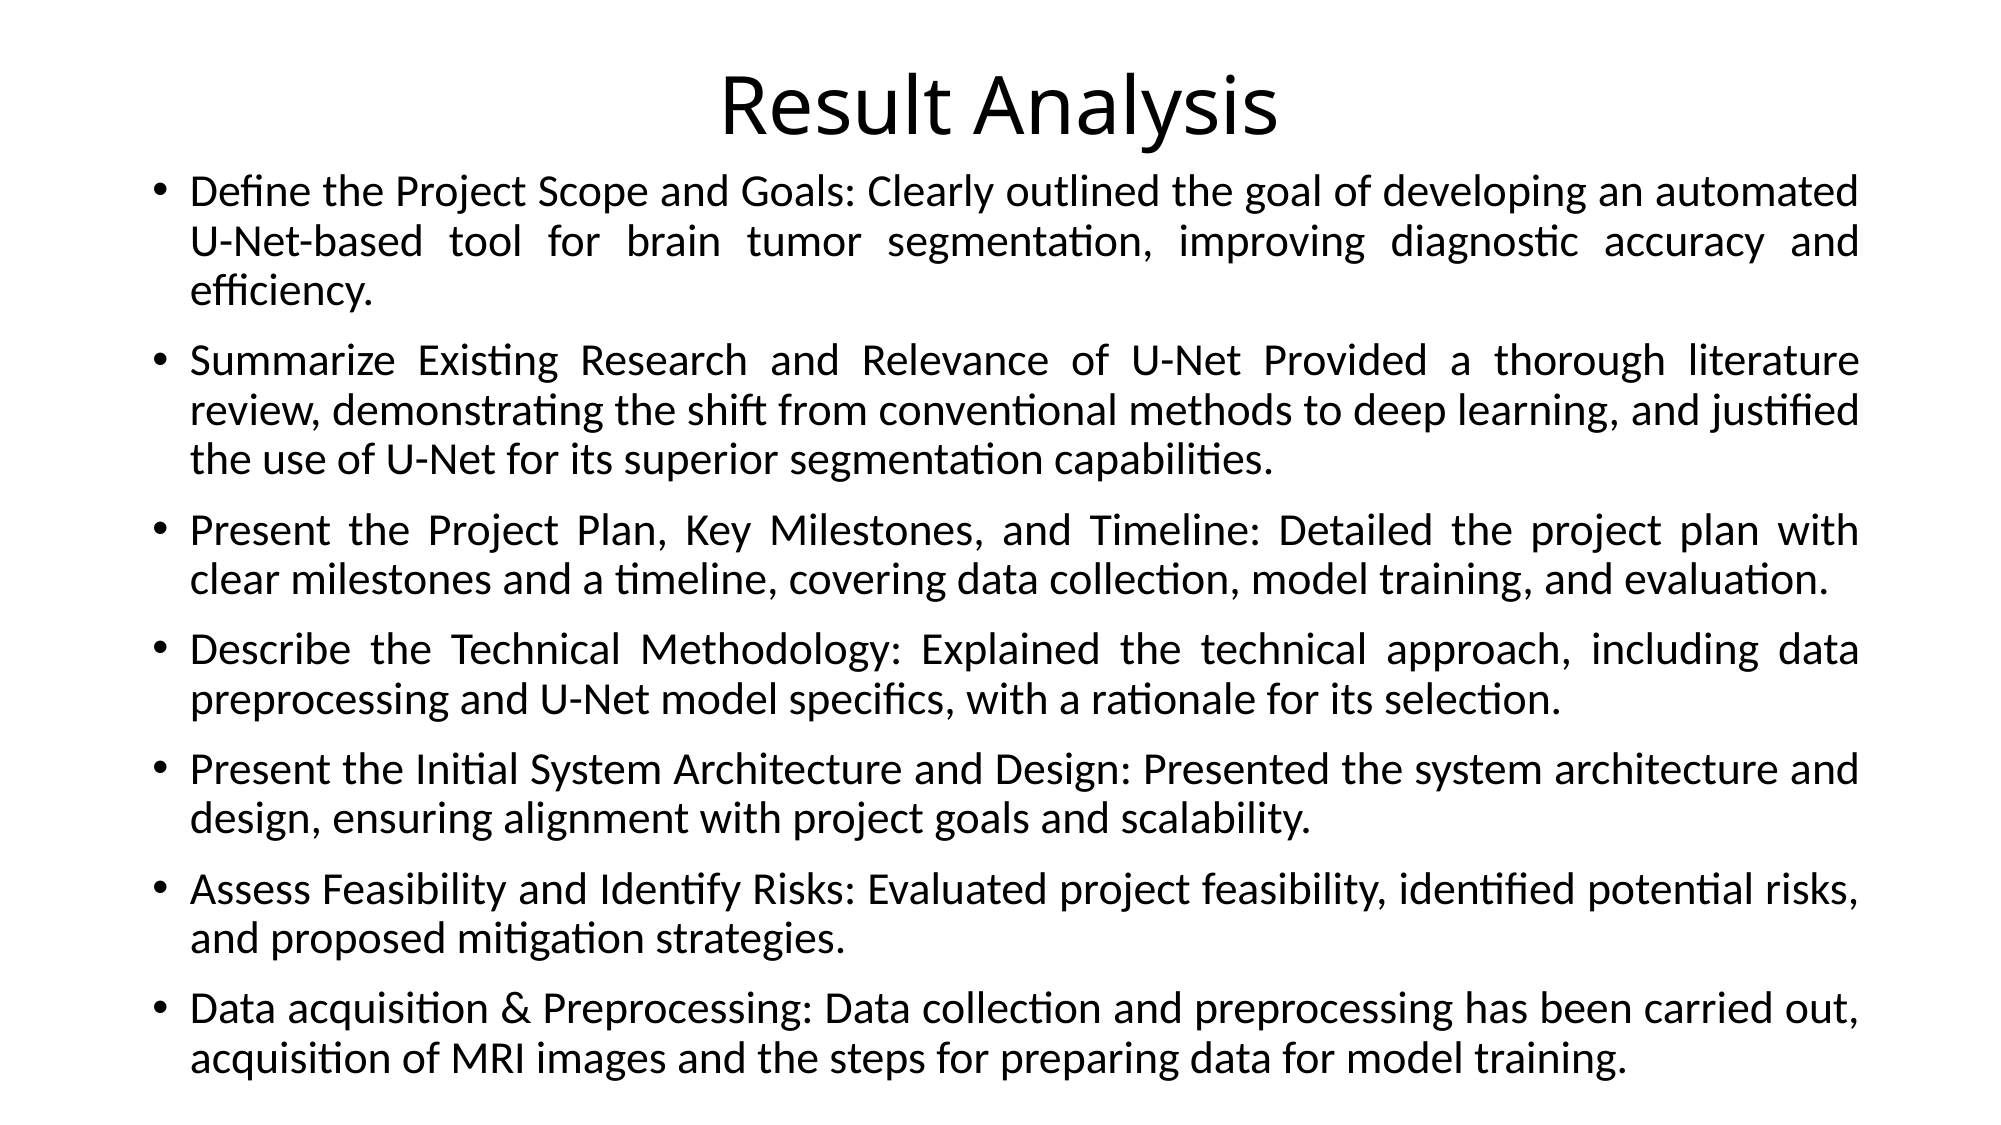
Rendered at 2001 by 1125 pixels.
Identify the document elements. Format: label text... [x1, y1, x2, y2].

list Define the Project Scope and Goals: Clearly outlined the goal of developing an automated U-Net-based tool for brain tumor segmentation, improving diagnostic accuracy and efficiency. Summarize Existing Research and Relevance of U-Net Provided a thorough literature review, demonstrating the shift from conventional methods to deep learning, and justified the use of U-Net for its superior segmentation capabilities. Present the Project Plan, Key Milestones, and Timeline: Detailed the project plan with clear milestones and a timeline, covering data collection, model training, and evaluation. Describe the Technical Methodology: Explained the technical approach, including data preprocessing and U-Net model specifics, with a rationale for its selection. Present the Initial System Architecture and Design: Presented the system architecture and design, ensuring alignment with project goals and scalability. Assess Feasibility and Identify Risks: Evaluated project feasibility, identified potential risks, and proposed mitigation strategies. Data acquisition & Preprocessing: Data collection and preprocessing has been carried out, acquisition of MRI images and the steps for preparing data for model training. [137, 159, 1877, 1046]
title Result Analysis [137, 57, 1863, 159]
